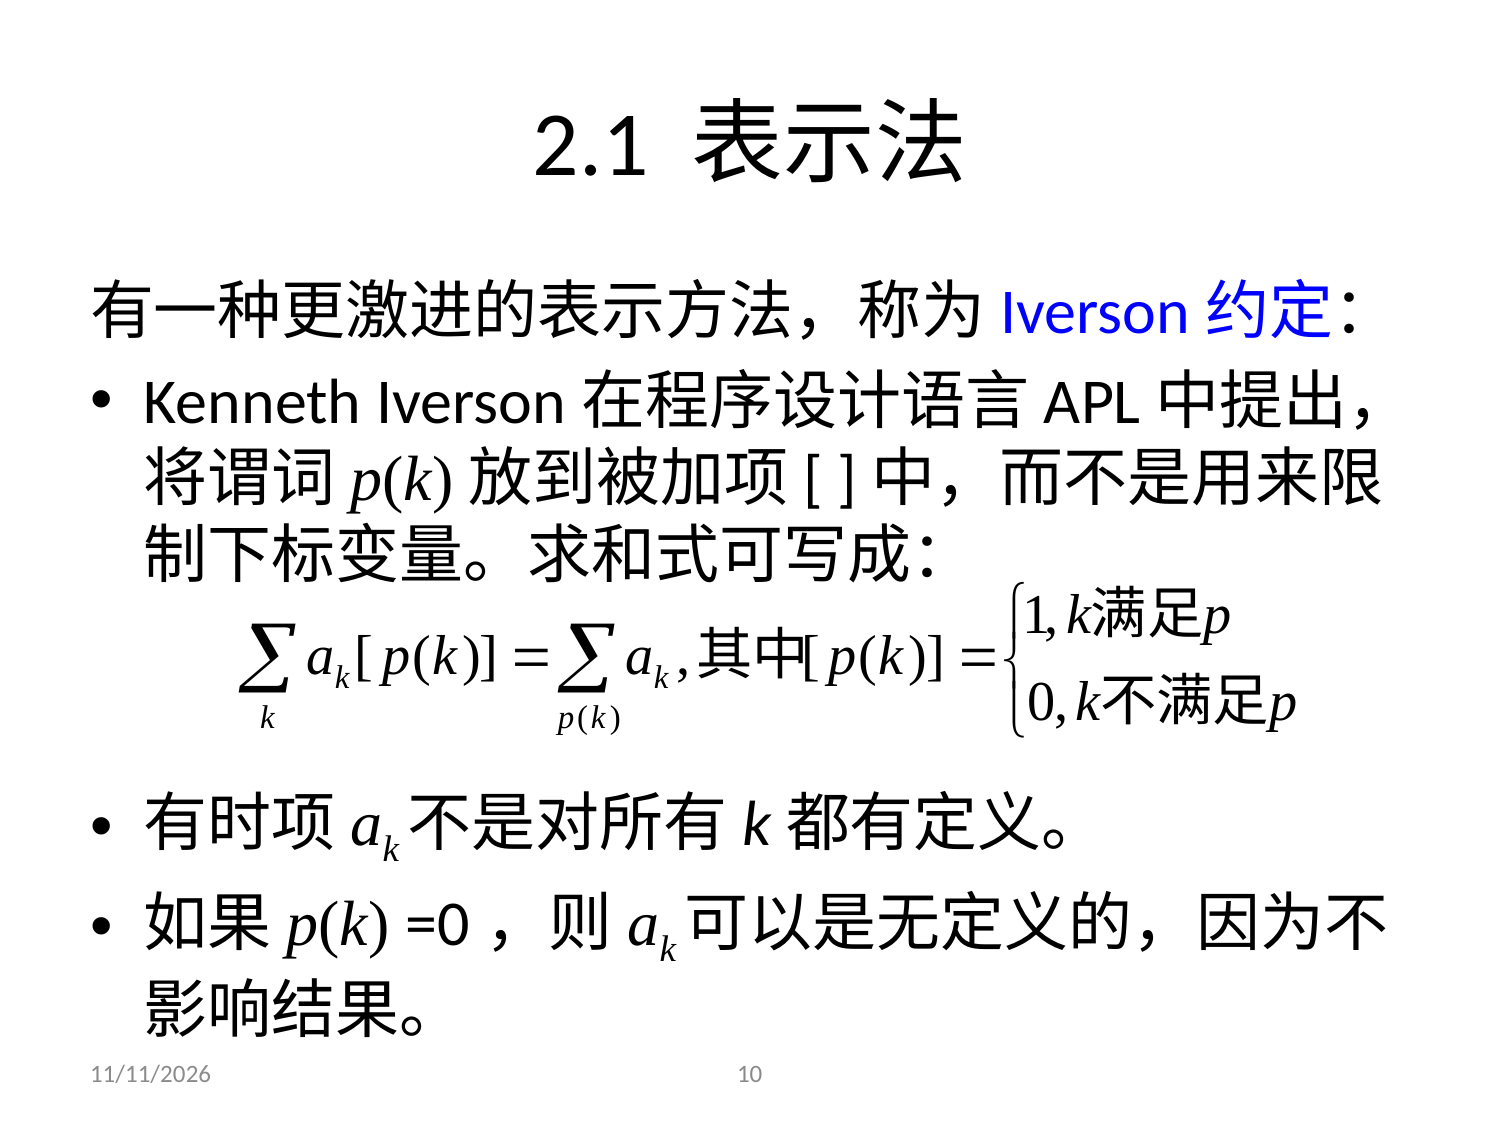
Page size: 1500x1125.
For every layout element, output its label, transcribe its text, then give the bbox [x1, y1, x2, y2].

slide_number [75, 1059, 425, 1103]
list 有一种更激进的表示方法，称为Iverson约定： Kenneth Iverson在程序设计语言APL中提出，将谓词p(k)放到被加项[ ]中，而不是用来限制下标变量。求和式可写成： 有时项ak不是对所有k都有定义。 如果p(k) =0，则ak可以是无定义的，因为不影响结果。 [74, 262, 1426, 533]
list 有一种更激进的表示方法，称为Iverson约定： Kenneth Iverson在程序设计语言APL中提出，将谓词p(k)放到被加项[ ]中，而不是用来限制下标变量。求和式可写成： 有时项ak不是对所有k都有定义。 如果p(k) =0，则ak可以是无定义的，因为不影响结果。 [74, 534, 1426, 1059]
title 2.1 表示法 [74, 44, 1426, 233]
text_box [229, 571, 1309, 750]
slide_number 10 [512, 1059, 988, 1103]
